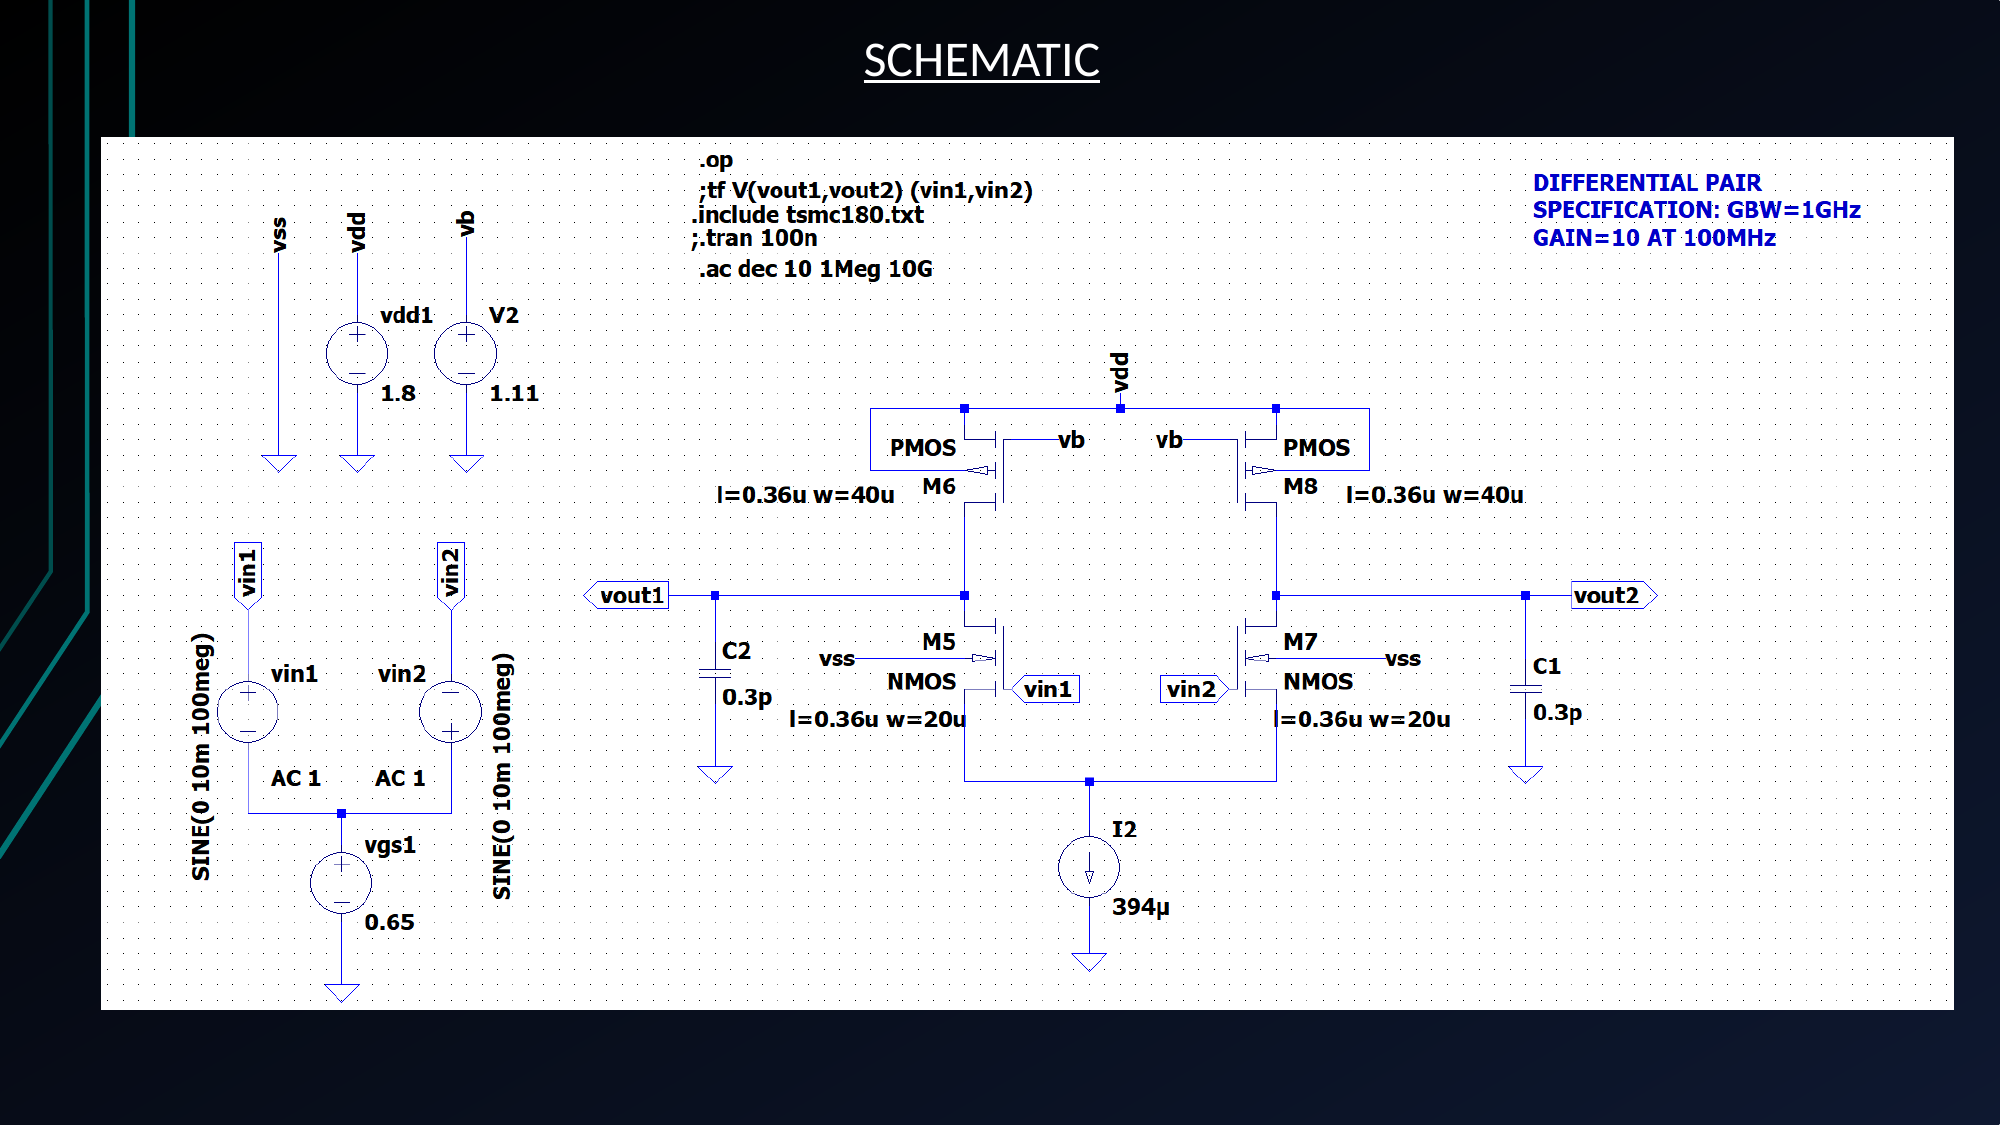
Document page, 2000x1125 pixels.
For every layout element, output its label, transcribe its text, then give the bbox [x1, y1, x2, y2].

picture [101, 136, 1955, 1011]
text_box SCHEMATIC [397, 19, 1567, 94]
